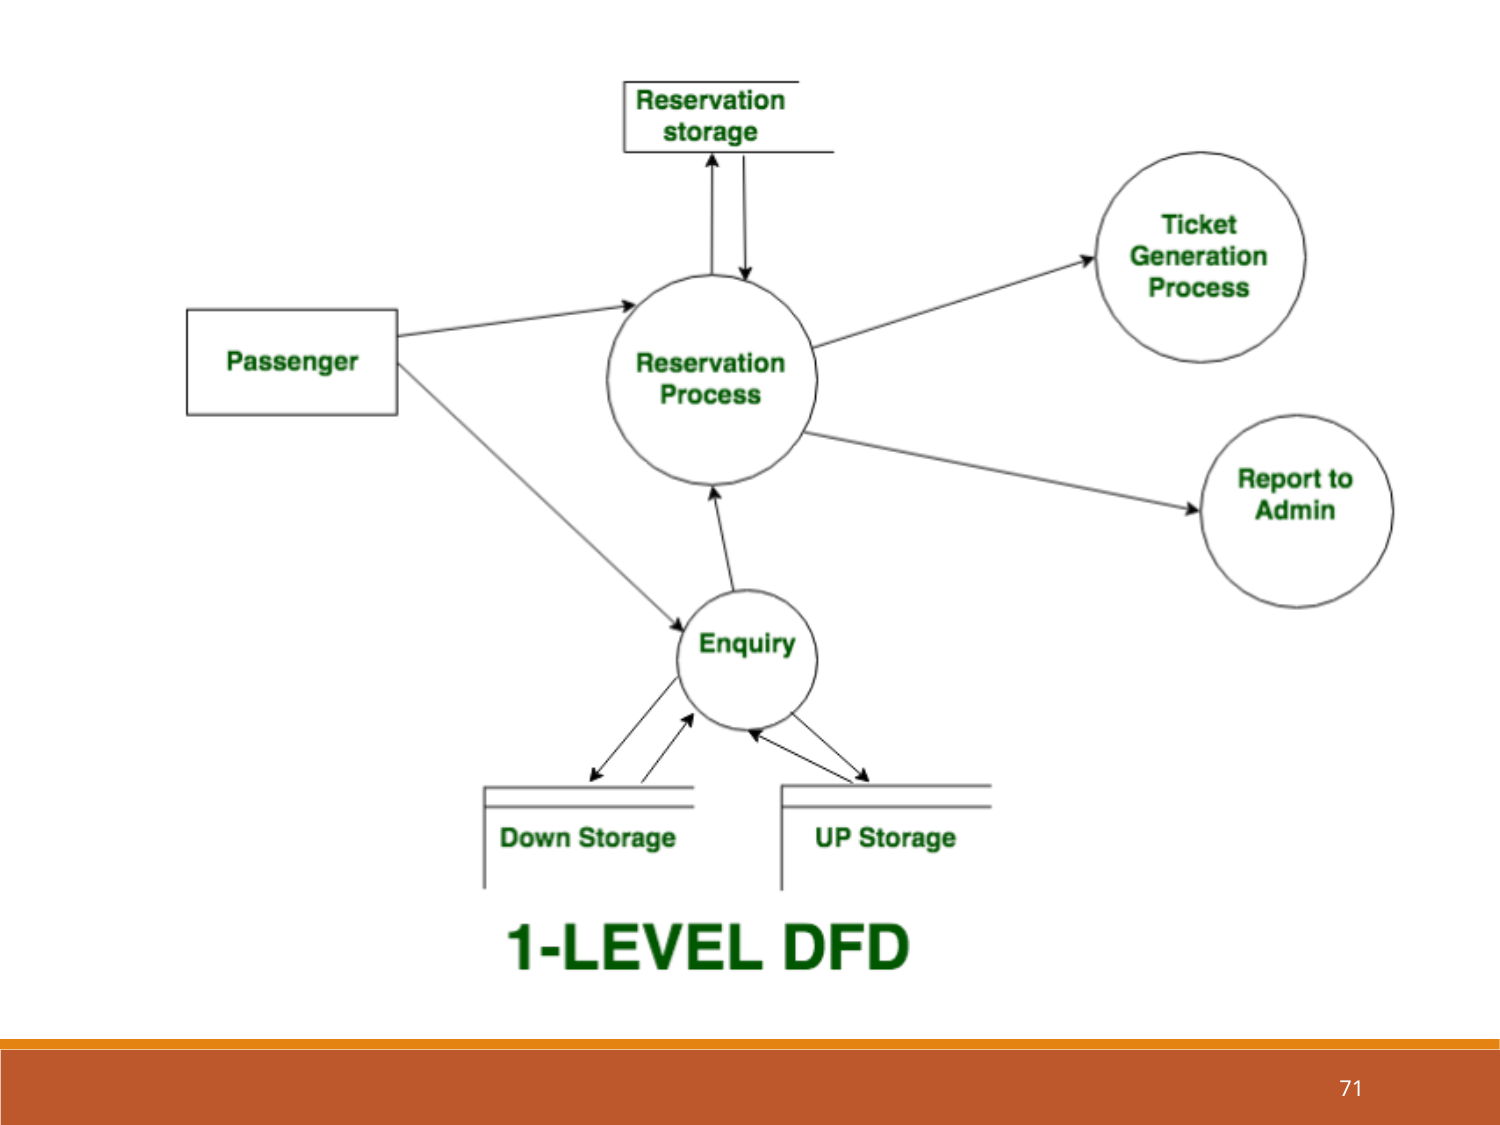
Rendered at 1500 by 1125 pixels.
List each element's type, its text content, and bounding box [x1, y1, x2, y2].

slide_number 71 [1217, 1059, 1380, 1120]
picture [182, 77, 1399, 985]
